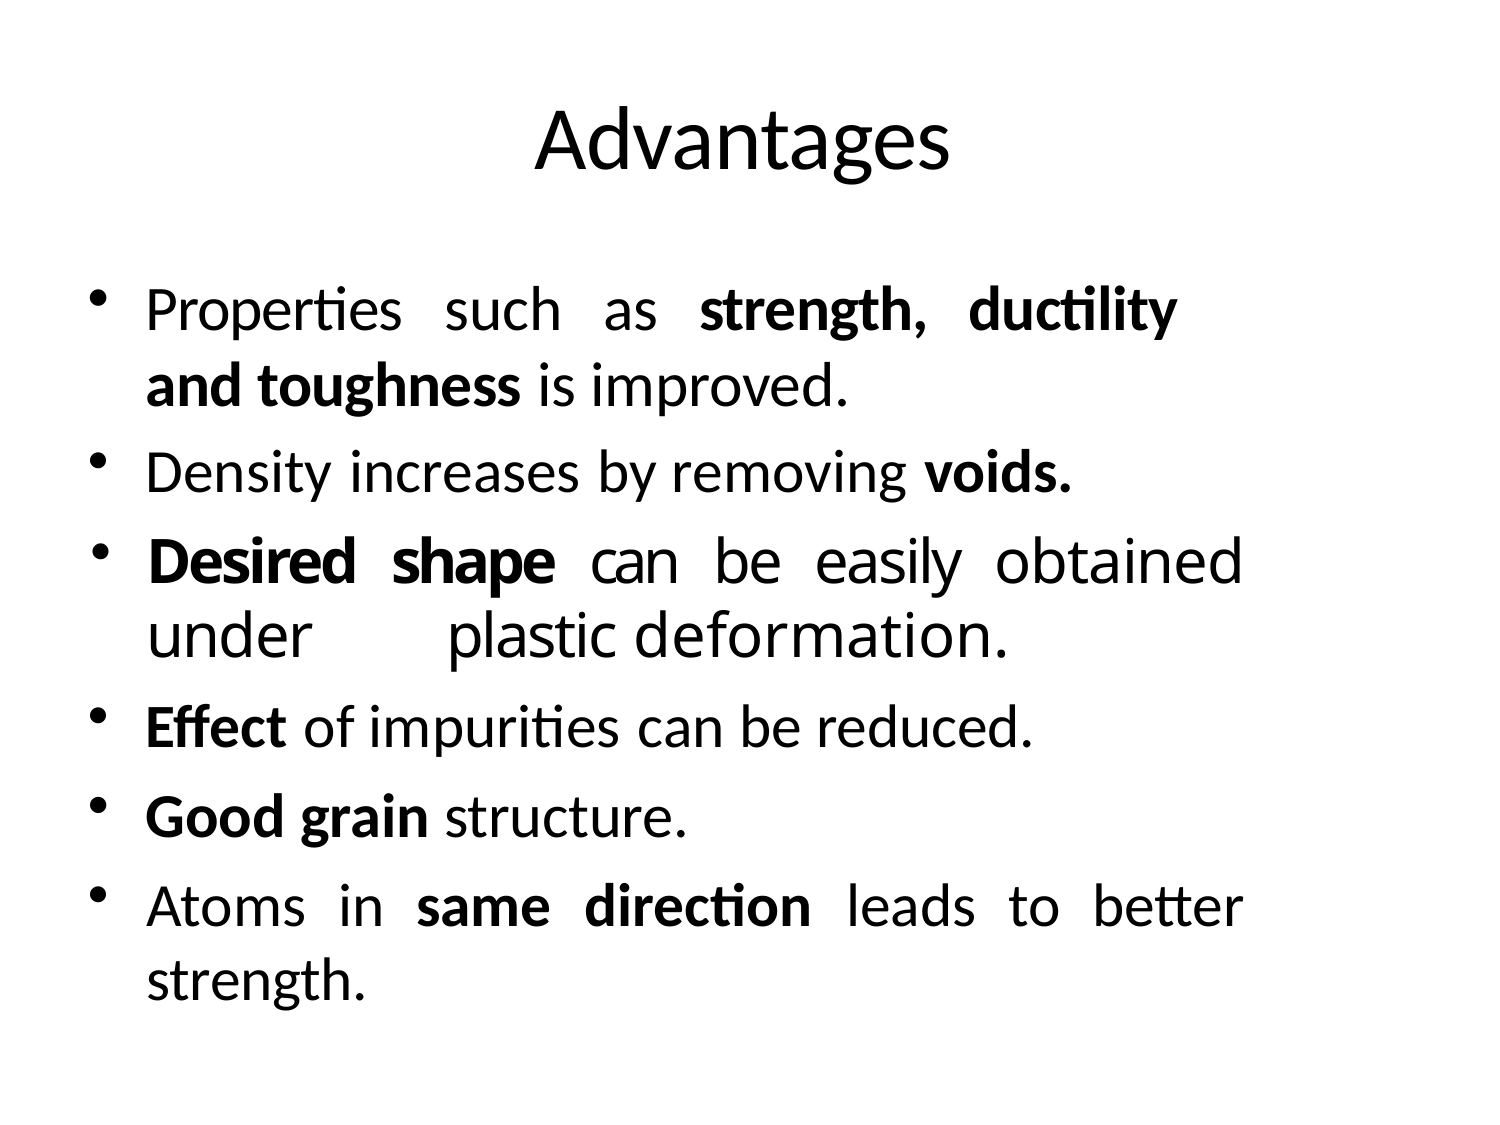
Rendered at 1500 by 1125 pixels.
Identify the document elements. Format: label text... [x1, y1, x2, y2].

title Advantages [11, 0, 1388, 267]
text_box Properties such as strength, ductility and toughness is improved. Density increases by removing voids. Desired shape can be easily obtained under plastic deformation. Effect of impurities can be reduced. Good grain structure. Atoms in same direction leads to better strength. [85, 261, 1385, 1013]
